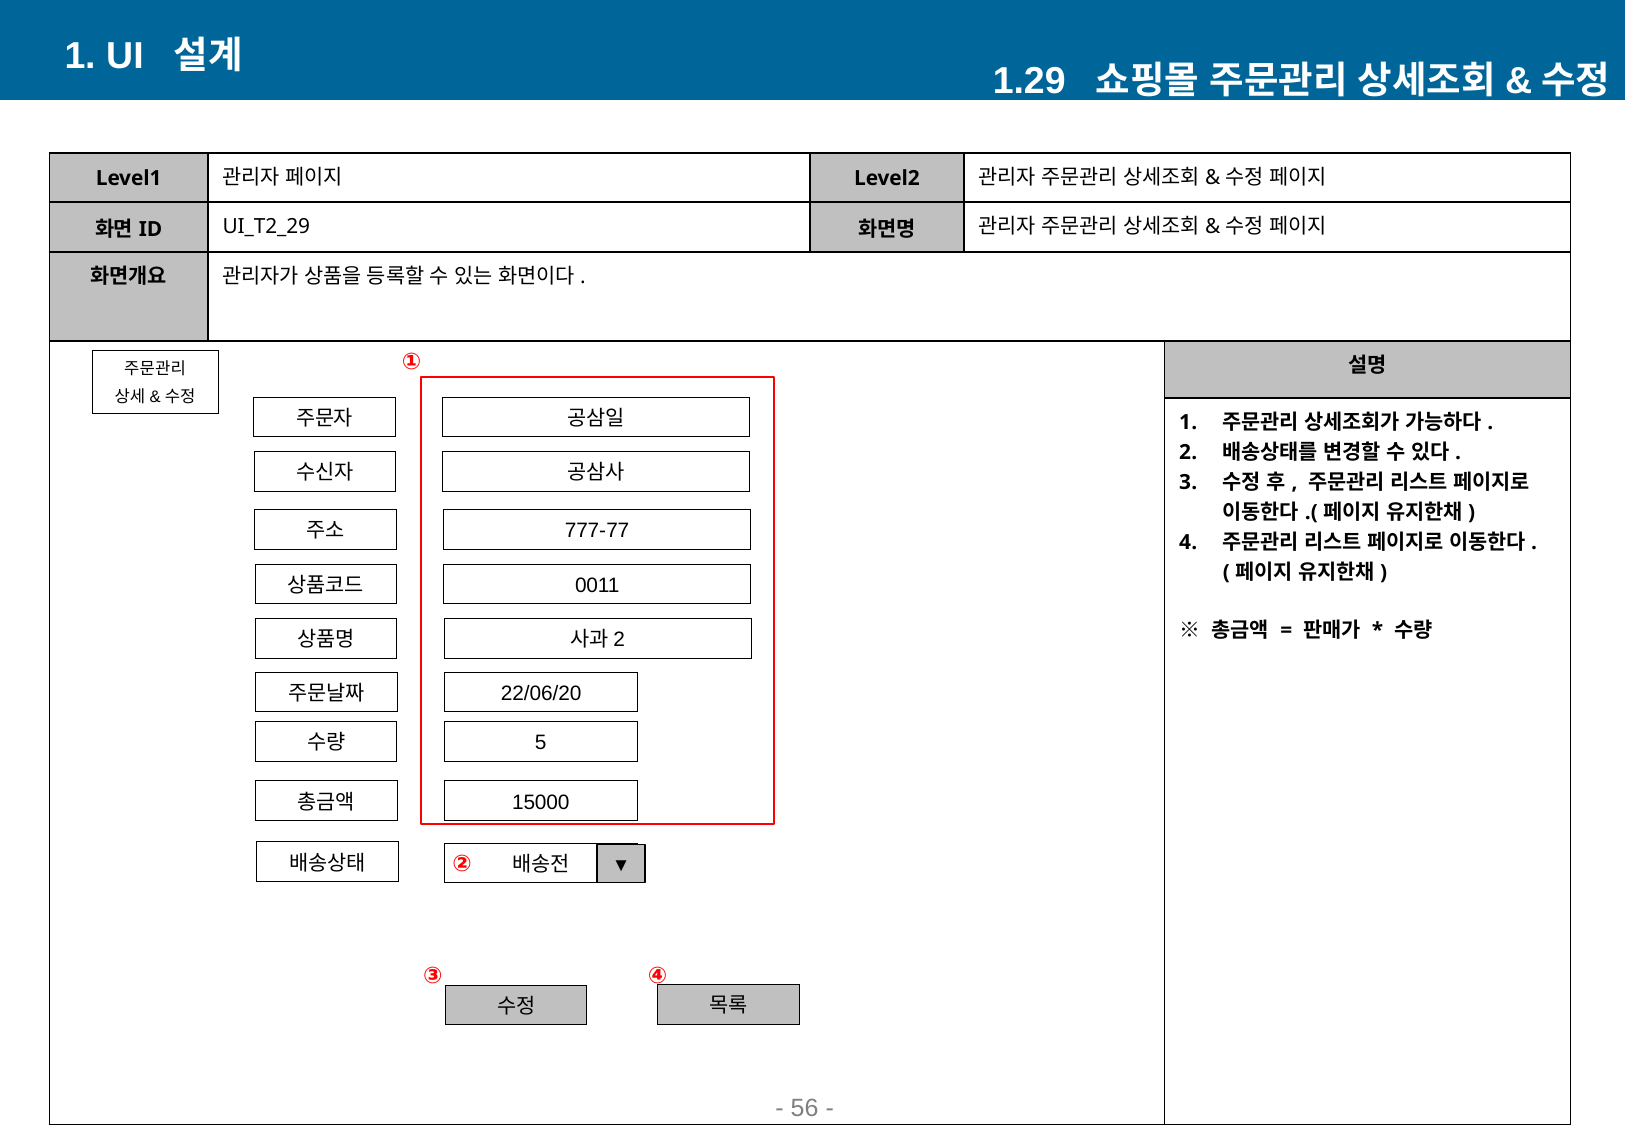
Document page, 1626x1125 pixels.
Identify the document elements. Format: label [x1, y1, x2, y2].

text_box [436, 841, 646, 884]
text_box [386, 338, 774, 824]
table_header [209, 154, 809, 201]
table_cell [50, 203, 207, 251]
text_box [92, 350, 219, 414]
text_box [255, 672, 398, 712]
text_box [254, 451, 396, 492]
table_cell [209, 253, 1570, 340]
table_header [965, 154, 1570, 201]
text_box [968, 53, 1625, 104]
table_cell [1165, 342, 1570, 397]
table_cell [811, 203, 963, 251]
table_cell [1165, 399, 1570, 1124]
table_header [811, 154, 963, 201]
text_box [49, 28, 707, 79]
table_cell [965, 203, 1570, 251]
table_cell [209, 203, 809, 251]
text_box [407, 952, 587, 1025]
text_box [254, 509, 397, 550]
text_box [256, 841, 399, 882]
text_box [253, 397, 396, 437]
table_header [50, 154, 207, 201]
text_box [255, 780, 398, 821]
text_box [255, 564, 397, 604]
text_box [255, 721, 397, 762]
table_cell [50, 253, 207, 340]
text_box [632, 953, 800, 1025]
text_box [255, 618, 397, 659]
table_cell [50, 342, 1164, 1124]
